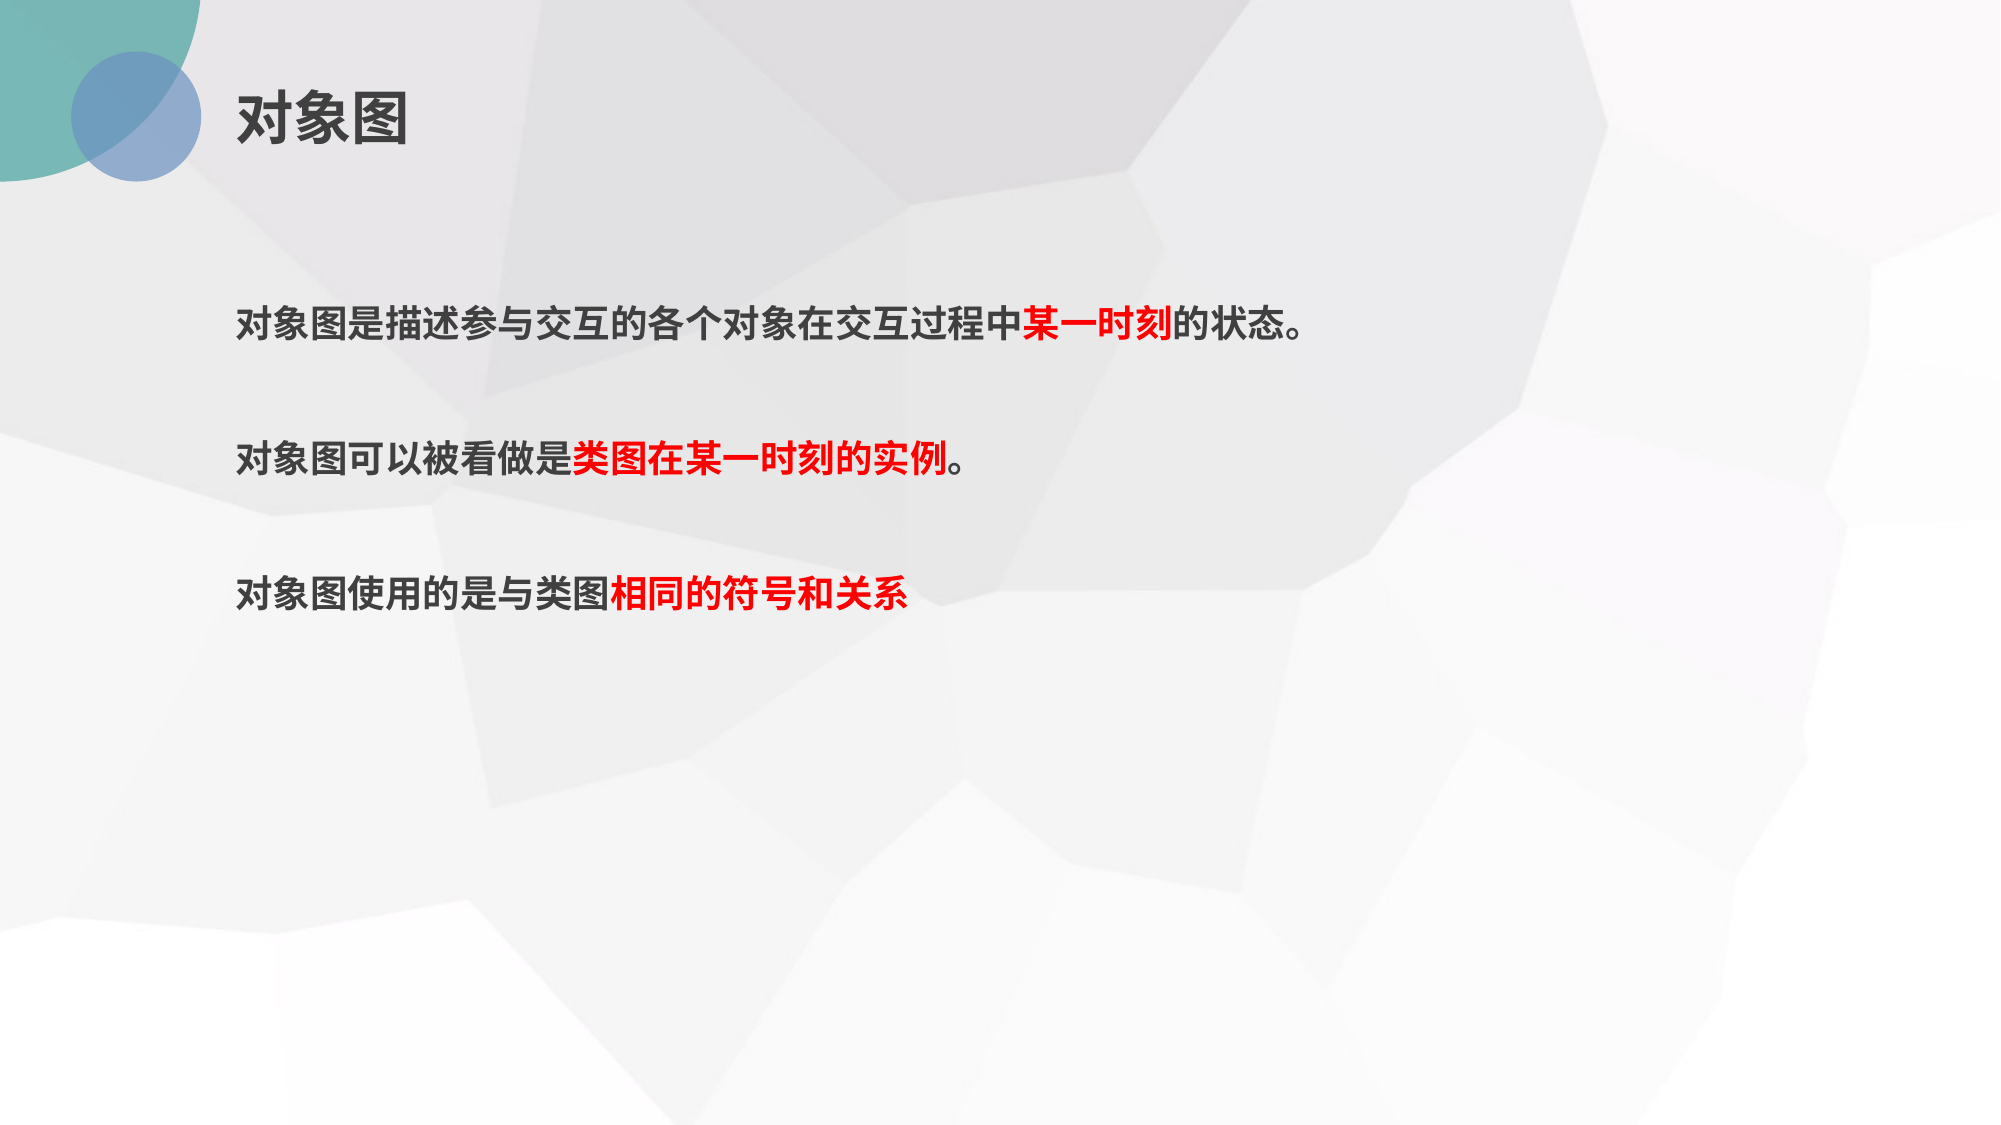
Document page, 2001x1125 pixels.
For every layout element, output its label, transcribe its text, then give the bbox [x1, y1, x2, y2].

text_box 对象图 [220, 73, 426, 159]
text_box [0, 0, 202, 183]
text_box 对象图是描述参与交互的各个对象在交互过程中某一时刻的状态。 对象图可以被看做是类图在某一时刻的实例。 对象图使用的是与类图相同的符号和关系 [220, 270, 1616, 690]
picture [0, 0, 2001, 1125]
text_box [70, 50, 203, 183]
